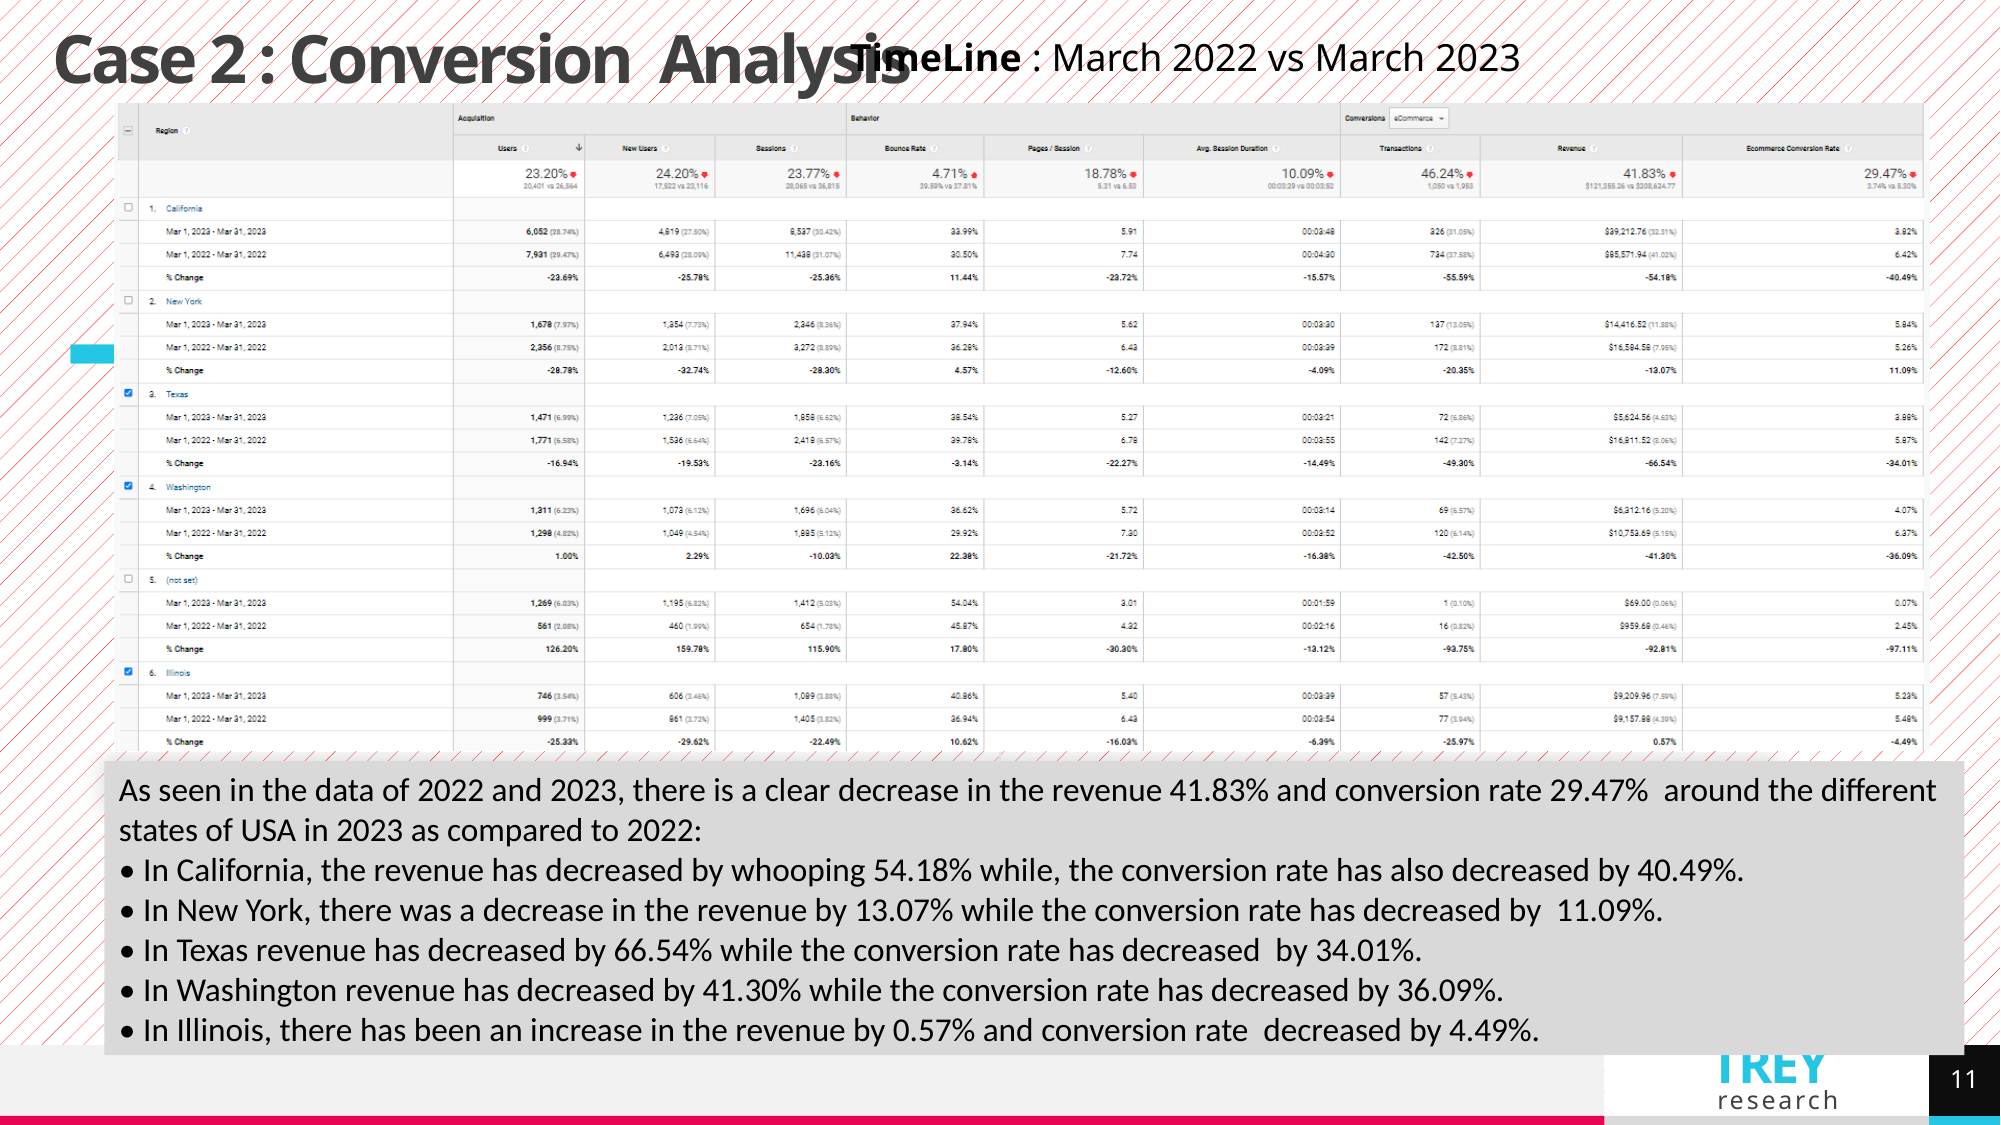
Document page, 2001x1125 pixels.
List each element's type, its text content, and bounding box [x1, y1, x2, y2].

text_box [70, 343, 114, 364]
slide_number 11 [1929, 1045, 2000, 1116]
title Case 2 : Conversion Analysis [34, 27, 1896, 98]
text_box TimeLine : March 2022 vs March 2023 [835, 26, 1799, 87]
picture [114, 103, 1930, 751]
text_box As seen in the data of 2022 and 2023, there is a clear decrease in the revenue 41.83% and conversion rate 29.47% around the different states of USA in 2023 as compared to 2022: • In California, the revenue has decreased by whooping 54.18% while, the conversion rate has also decreased by 40.49%. • In New York, there was a decrease in the revenue by 13.07% while the conversion rate has decreased by 11.09%. • In Texas revenue has decreased by 66.54% while the conversion rate has decreased by 34.01%. • In Washington revenue has decreased by 41.30% while the conversion rate has decreased by 36.09%. • In Illinois, there has been an increase in the revenue by 0.57% and conversion rate decreased by 4.49%. [104, 761, 1965, 1056]
